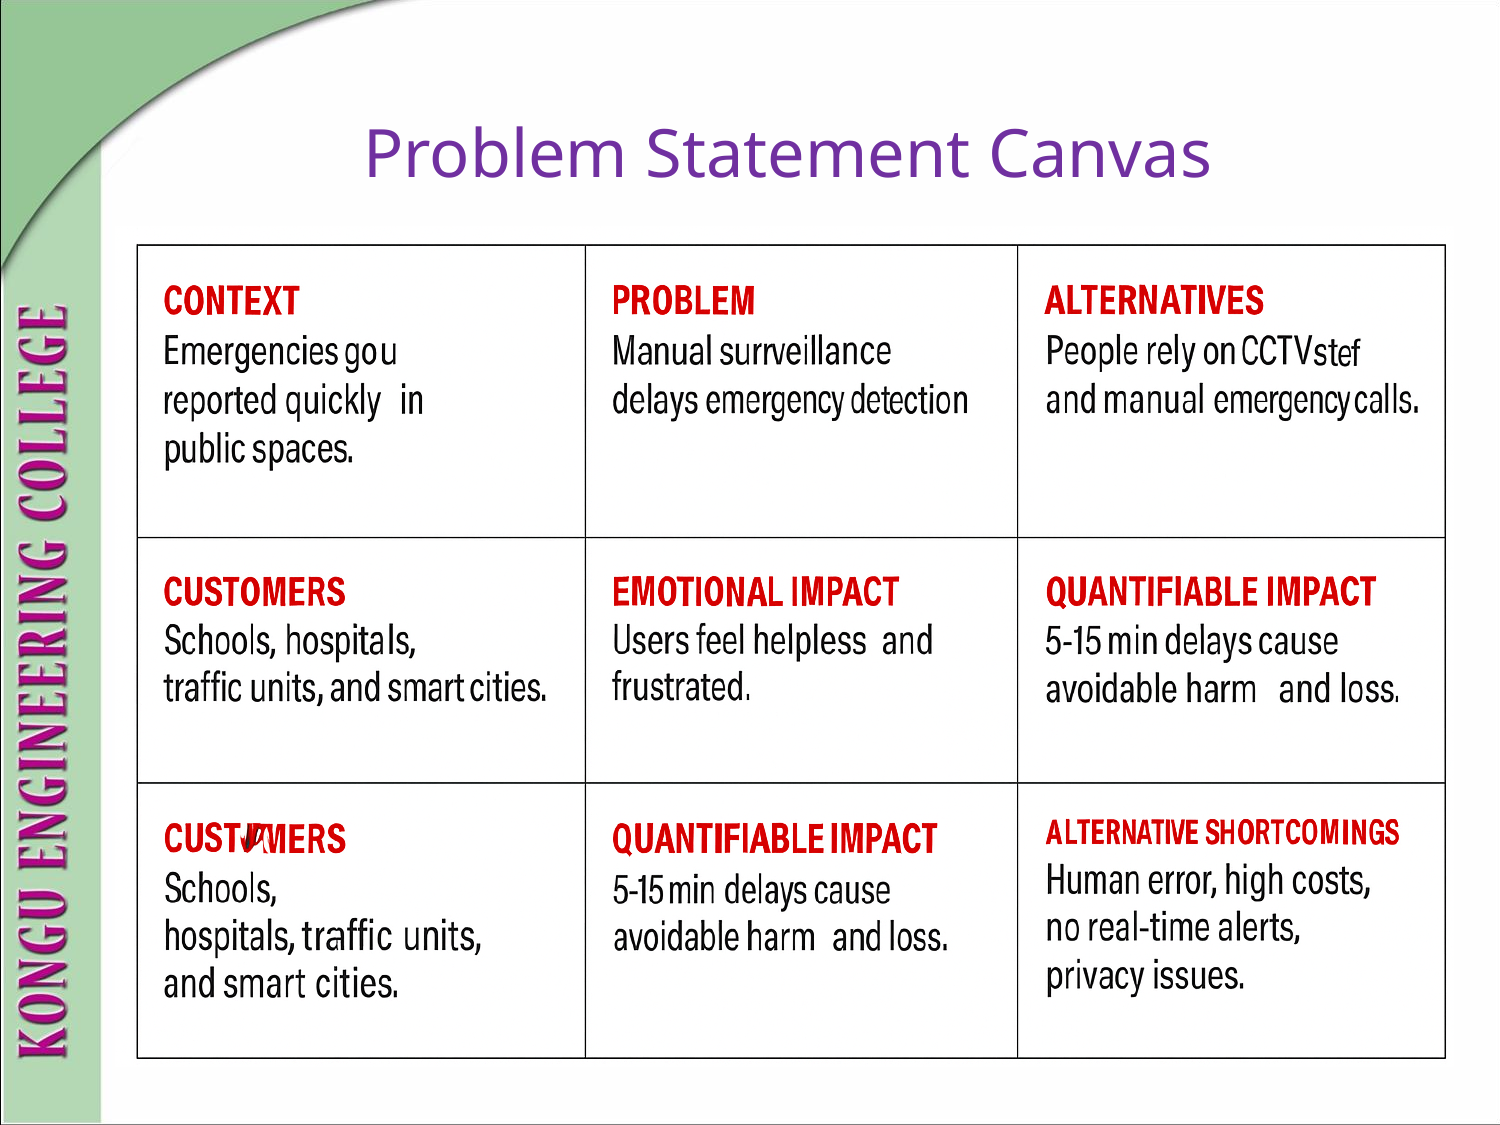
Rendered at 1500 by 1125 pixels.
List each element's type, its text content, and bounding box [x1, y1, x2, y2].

title Problem Statement Canvas [144, 89, 1431, 191]
picture [0, 0, 1500, 1125]
